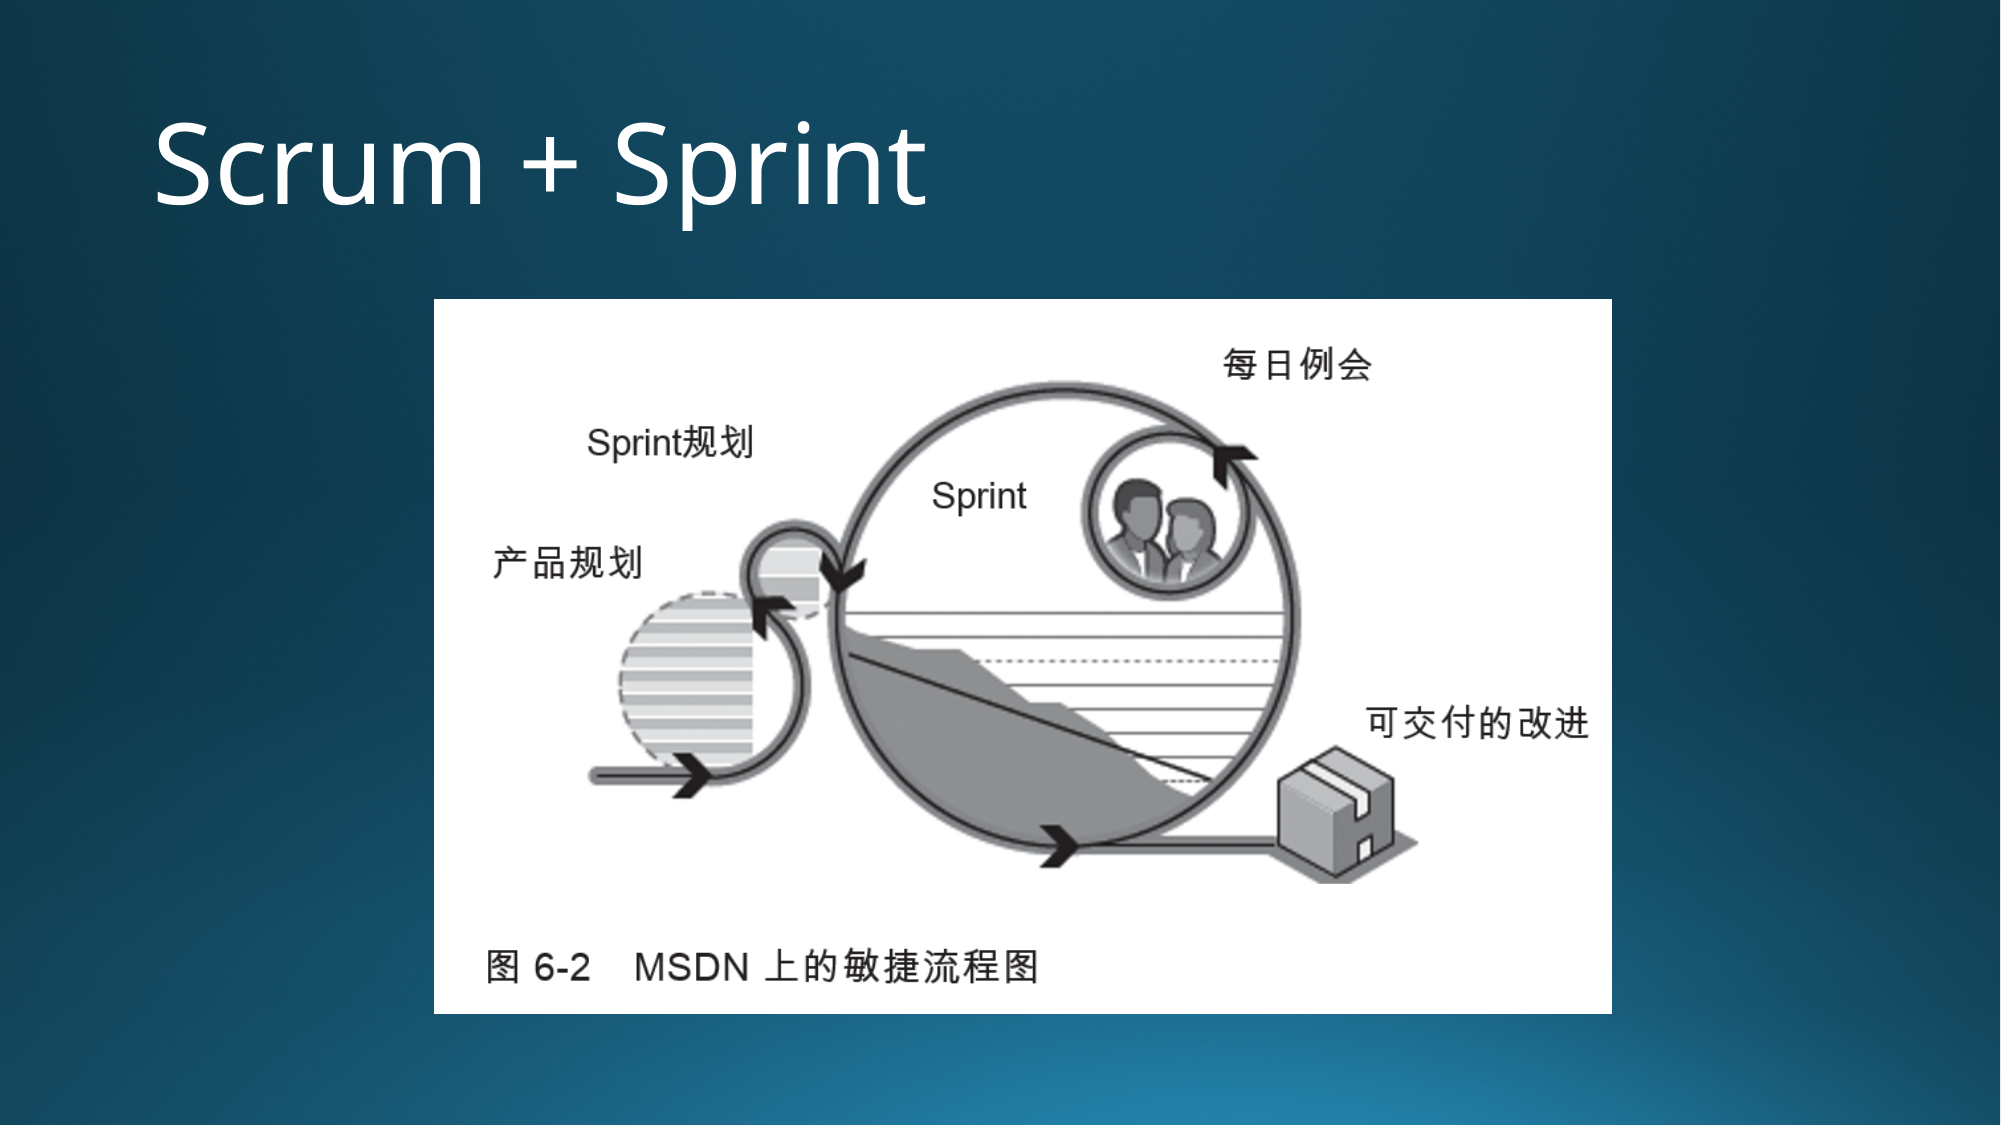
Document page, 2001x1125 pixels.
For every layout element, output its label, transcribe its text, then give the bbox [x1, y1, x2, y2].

picture [0, 0, 2001, 1125]
title Scrum + Sprint [137, 59, 1863, 278]
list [434, 299, 1612, 1014]
